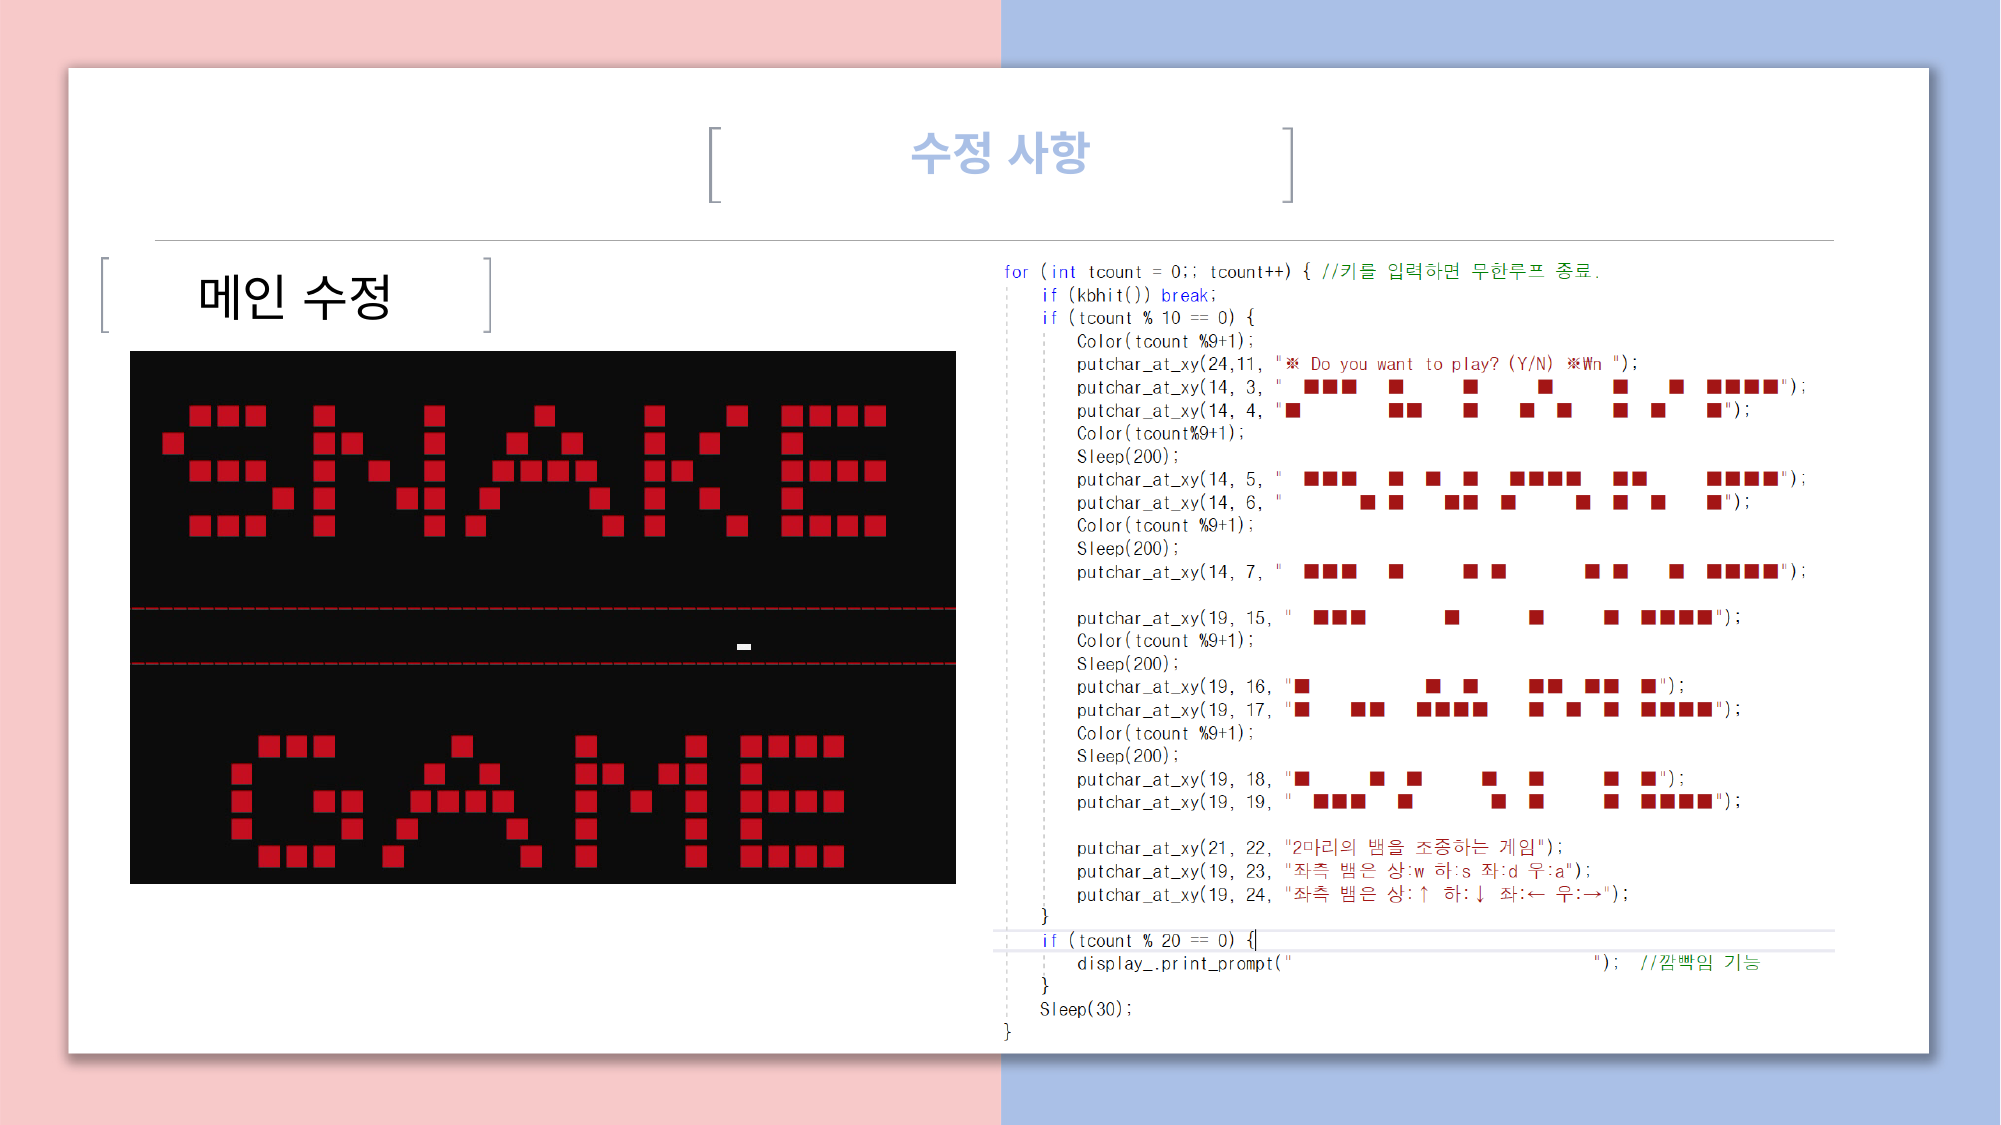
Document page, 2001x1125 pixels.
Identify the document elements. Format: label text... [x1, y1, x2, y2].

text_box 수정 사항 [363, 102, 1639, 209]
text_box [709, 127, 1293, 203]
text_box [129, 350, 957, 885]
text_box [101, 257, 491, 333]
picture [0, 0, 2001, 1125]
